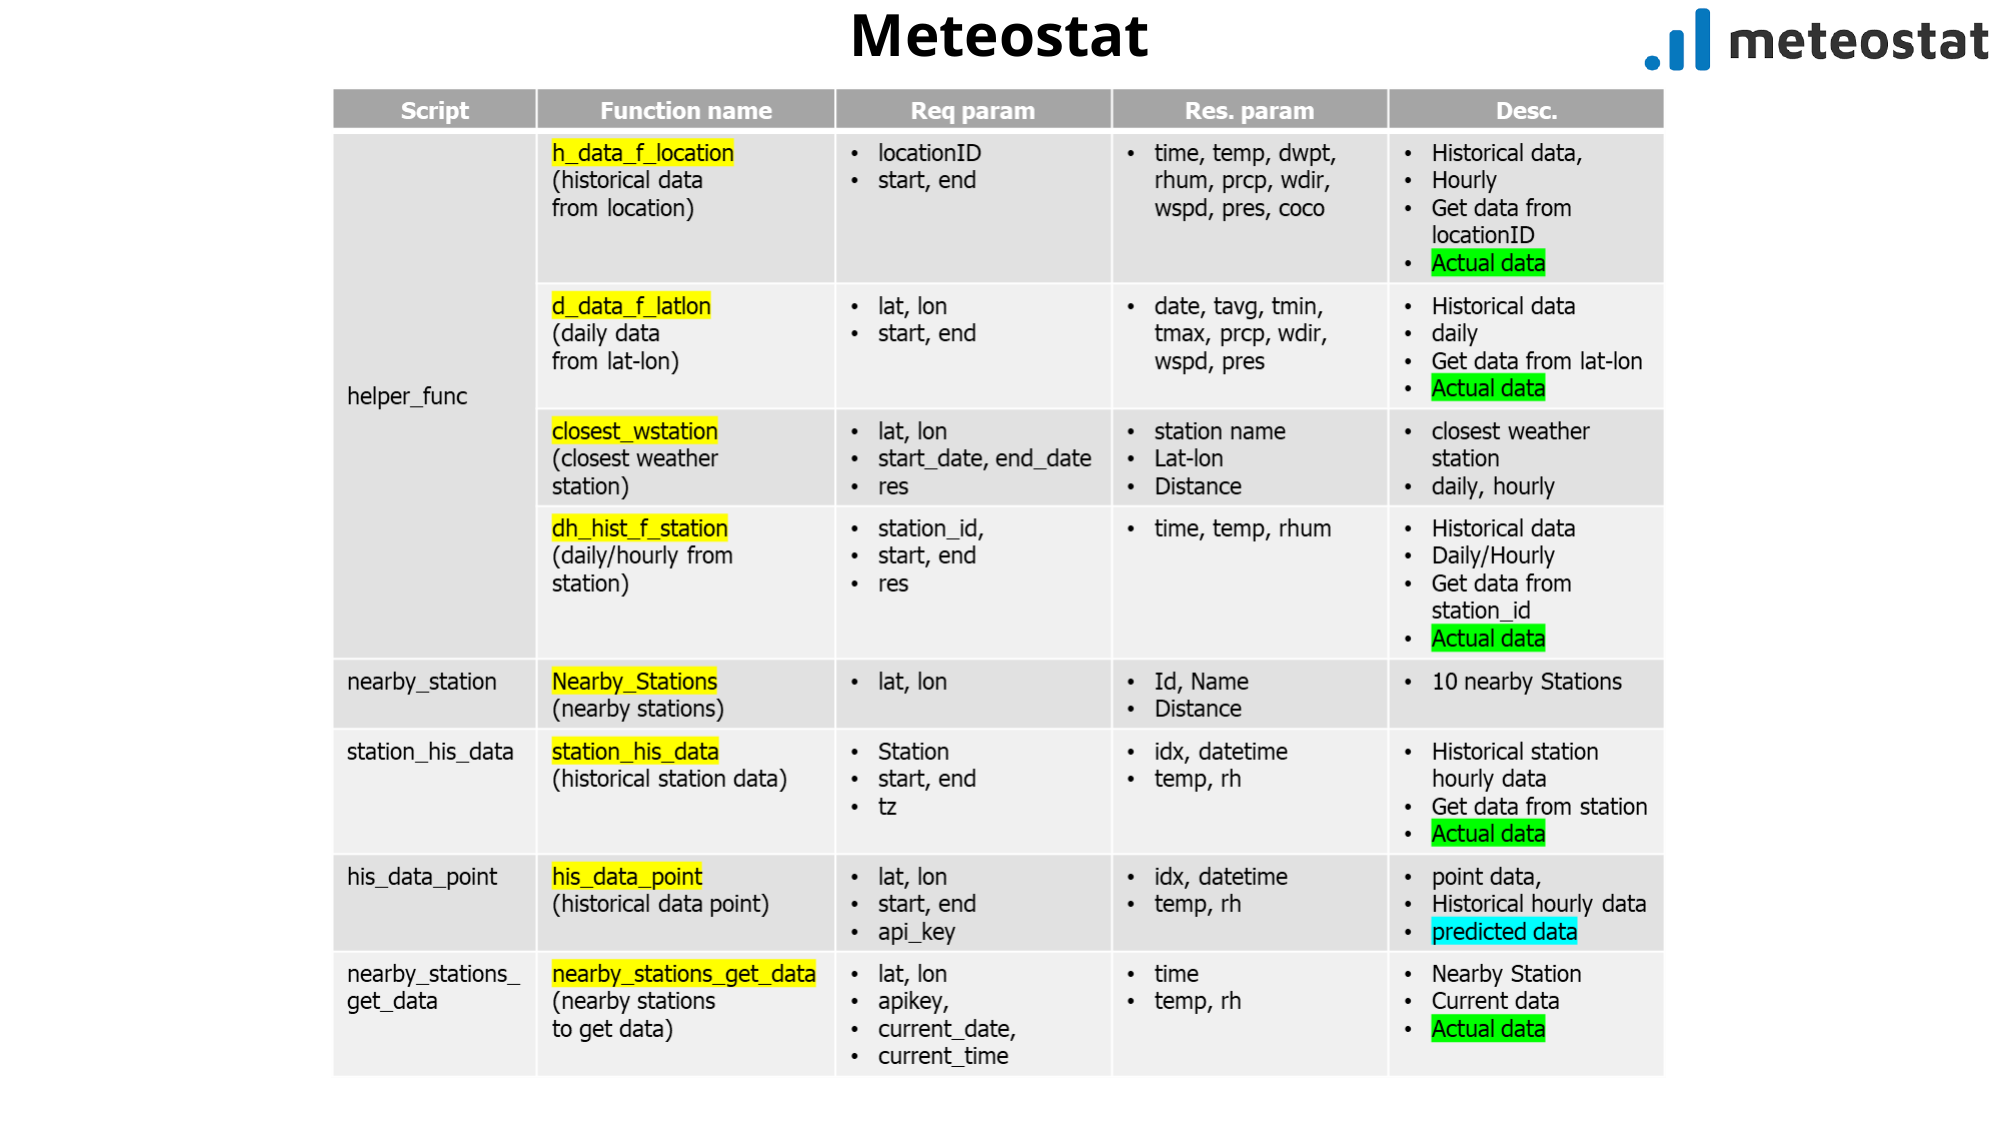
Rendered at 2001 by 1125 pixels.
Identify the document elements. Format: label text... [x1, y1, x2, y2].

picture [1635, 0, 2000, 80]
picture [331, 87, 1669, 1084]
title Meteostat [0, 0, 1635, 76]
